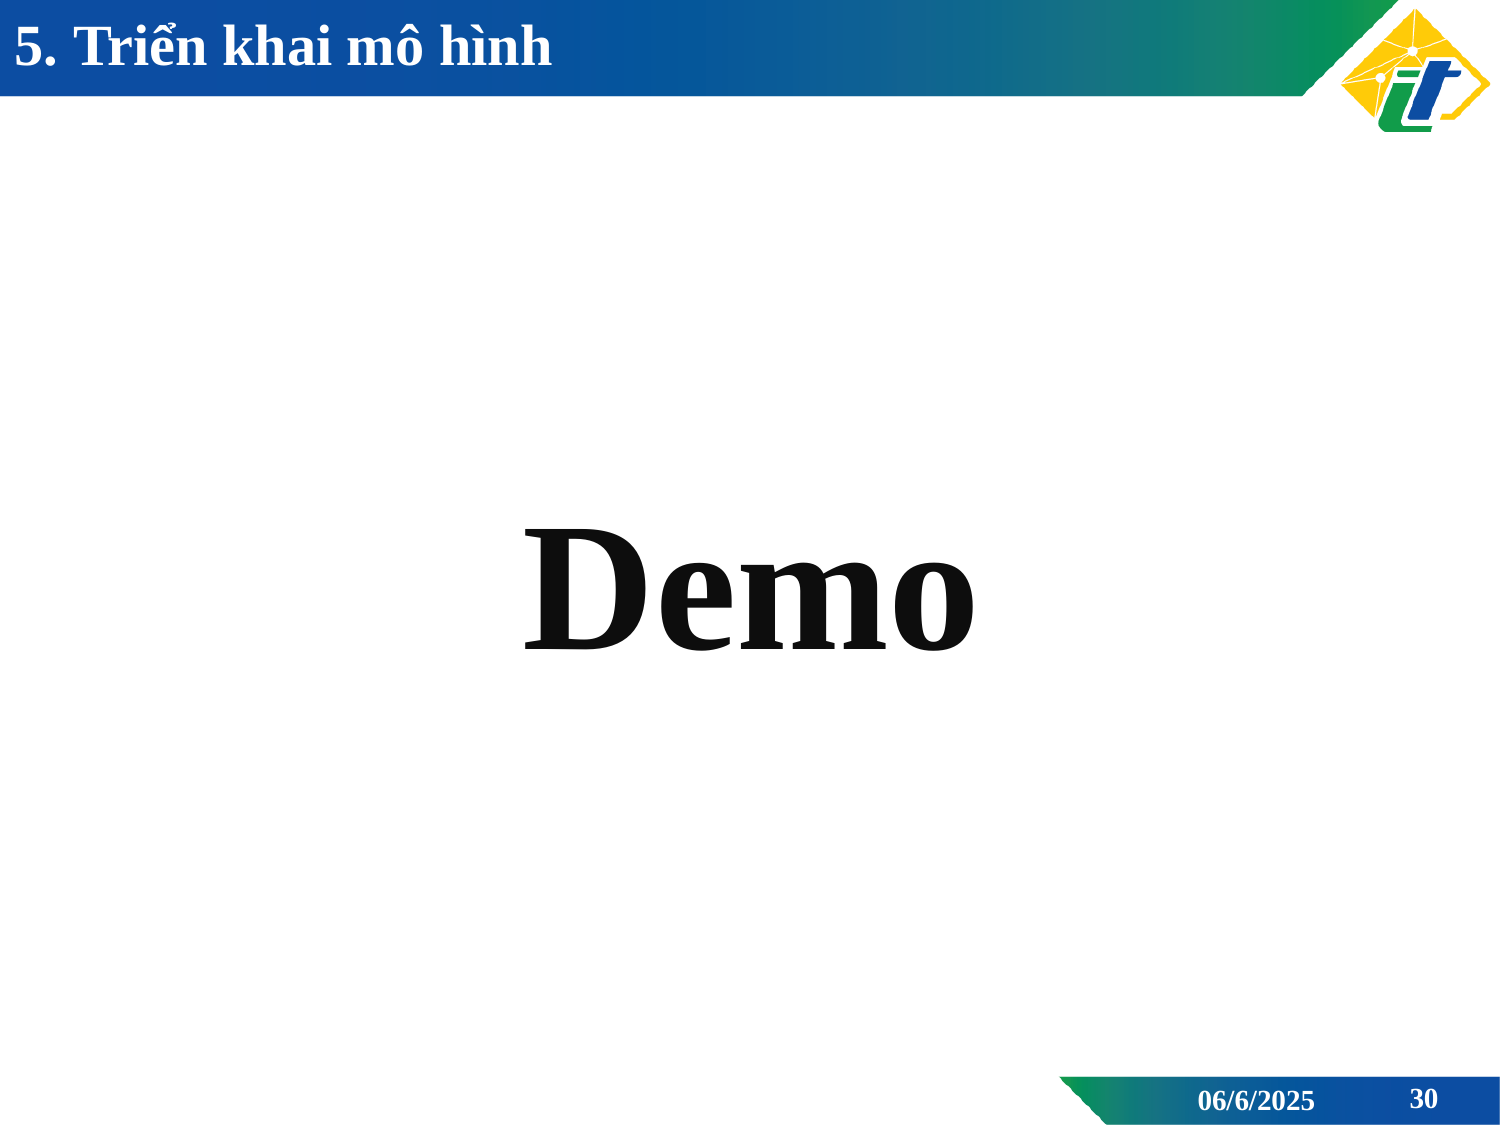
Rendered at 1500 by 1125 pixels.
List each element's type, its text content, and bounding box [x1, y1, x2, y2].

picture [0, 0, 1500, 1125]
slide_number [1195, 1081, 1332, 1125]
text_box Demo [43, 437, 1457, 687]
slide_number 30 [1403, 1080, 1441, 1117]
title 5. Triển khai mô hình [12, 4, 655, 195]
